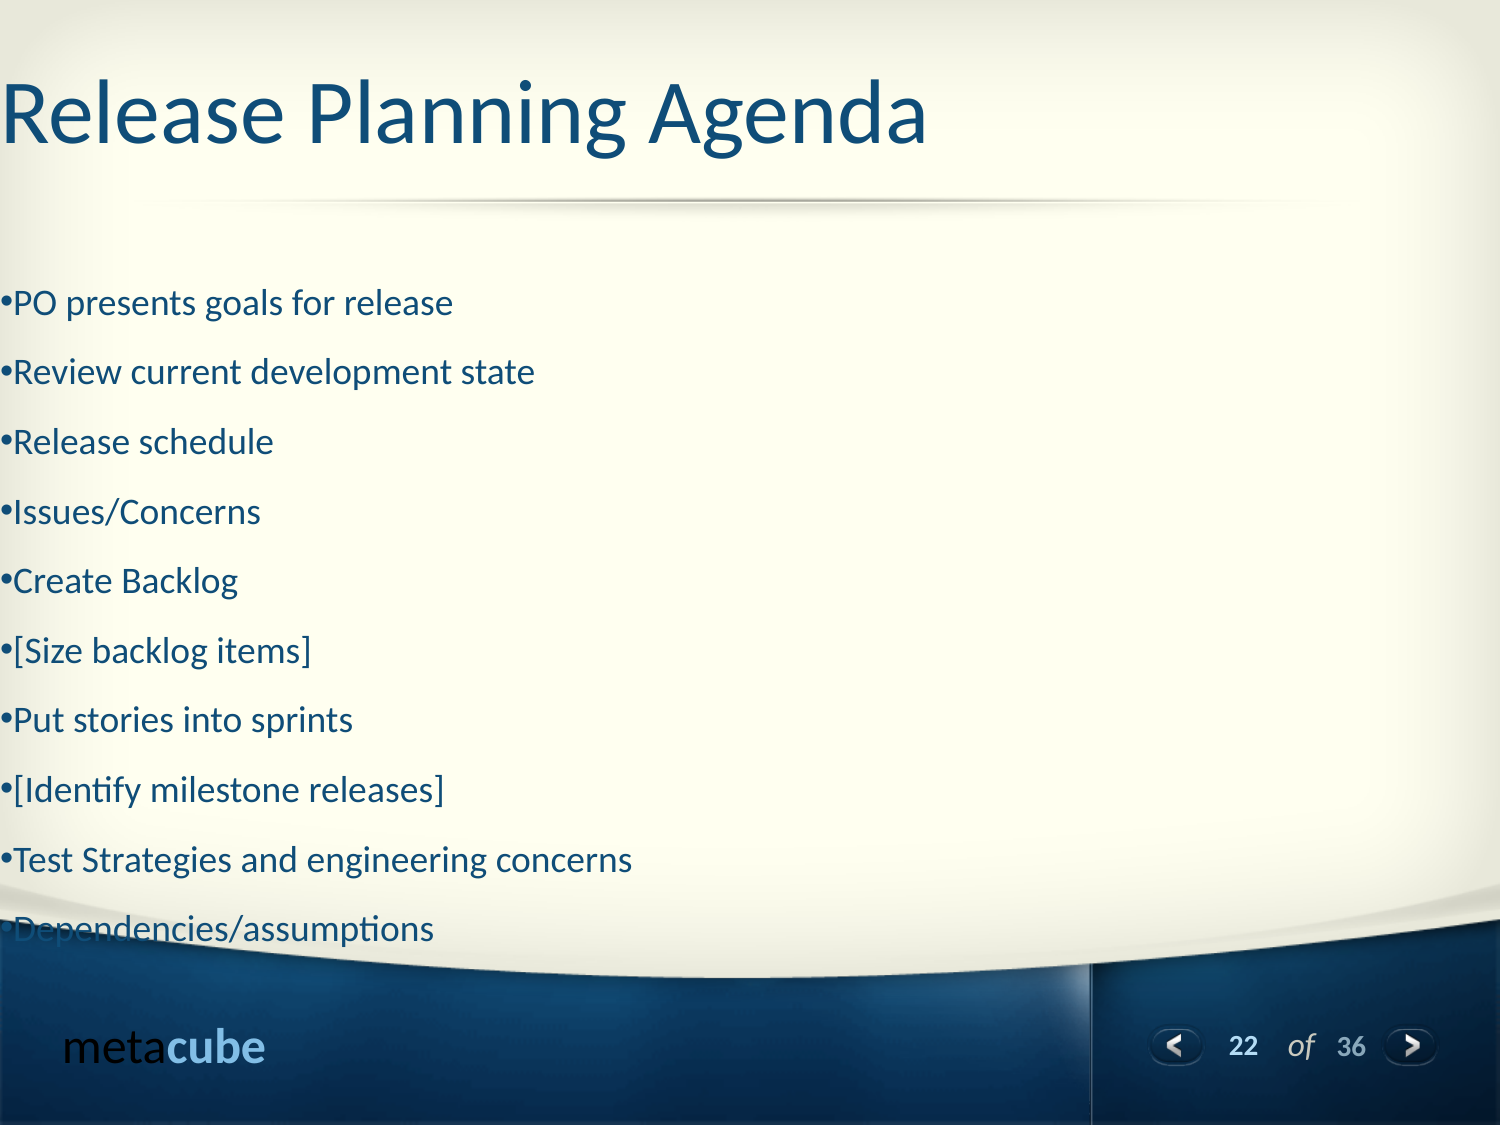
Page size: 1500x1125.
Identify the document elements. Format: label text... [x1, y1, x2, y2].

slide_number ‹#› [1221, 1018, 1273, 1068]
title Release Planning Agenda [0, 52, 1300, 194]
list PO presents goals for release Review current development state Release schedule Issues/Concerns Create Backlog [Size backlog items] Put stories into sprints [Identify milestone releases] Test Strategies and engineering concerns Dependencies/assumptions [0, 255, 1300, 894]
picture [0, 0, 1500, 1125]
